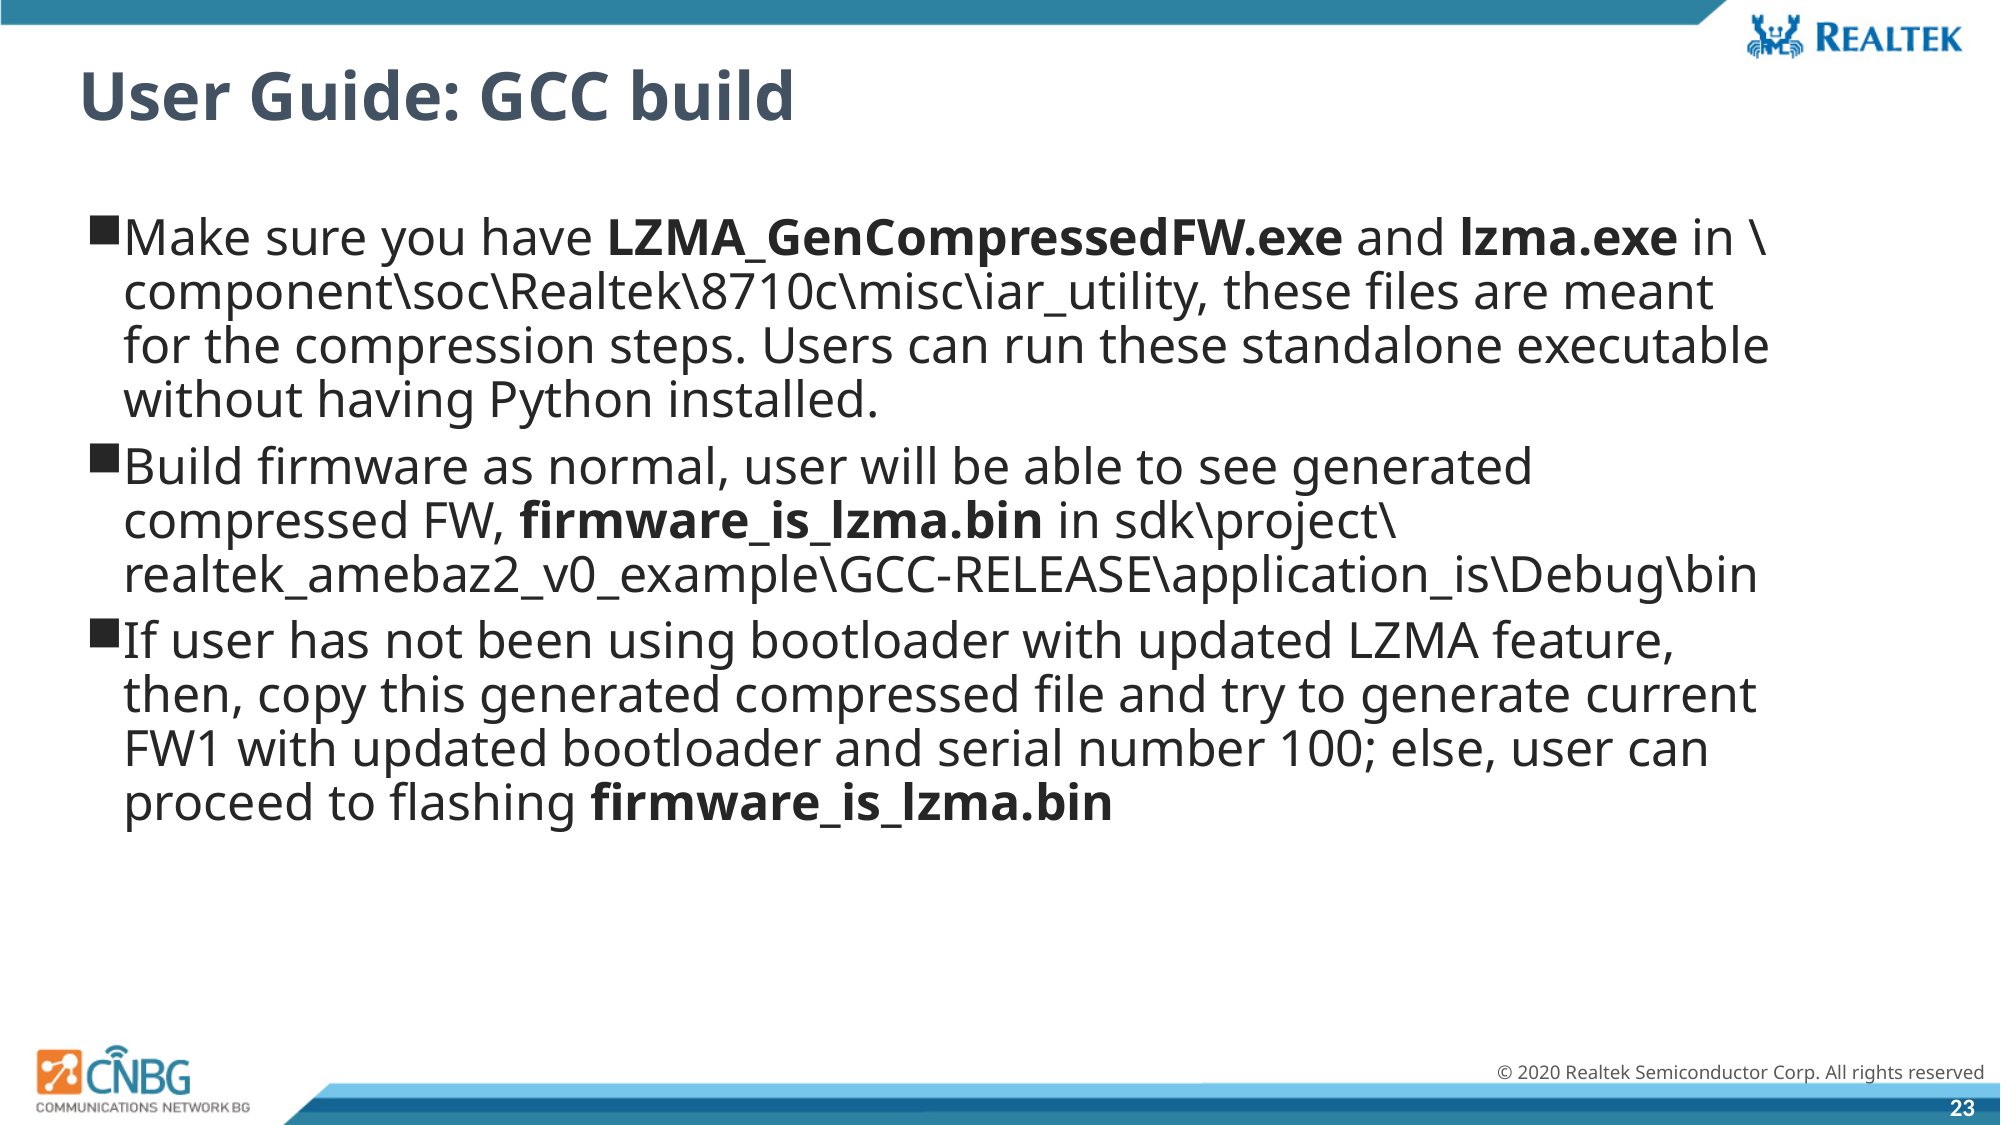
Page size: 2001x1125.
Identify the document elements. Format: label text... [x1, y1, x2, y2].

list Make sure you have LZMA_GenCompressedFW.exe and lzma.exe in \component\soc\Realtek\8710c\misc\iar_utility, these files are meant for the compression steps. Users can run these standalone executable without having Python installed. Build firmware as normal, user will be able to see generated compressed FW, firmware_is_lzma.bin in sdk\project\realtek_amebaz2_v0_example\GCC-RELEASE\application_is\Debug\bin If user has not been using bootloader with updated LZMA feature, then, copy this generated compressed file and try to generate current FW1 with updated bootloader and serial number 100; else, user can proceed to flashing firmware_is_lzma.bin [70, 205, 1796, 919]
title User Guide: GCC build [63, 55, 970, 143]
slide_number 23 [1917, 1083, 2000, 1125]
picture [0, 0, 2000, 1125]
